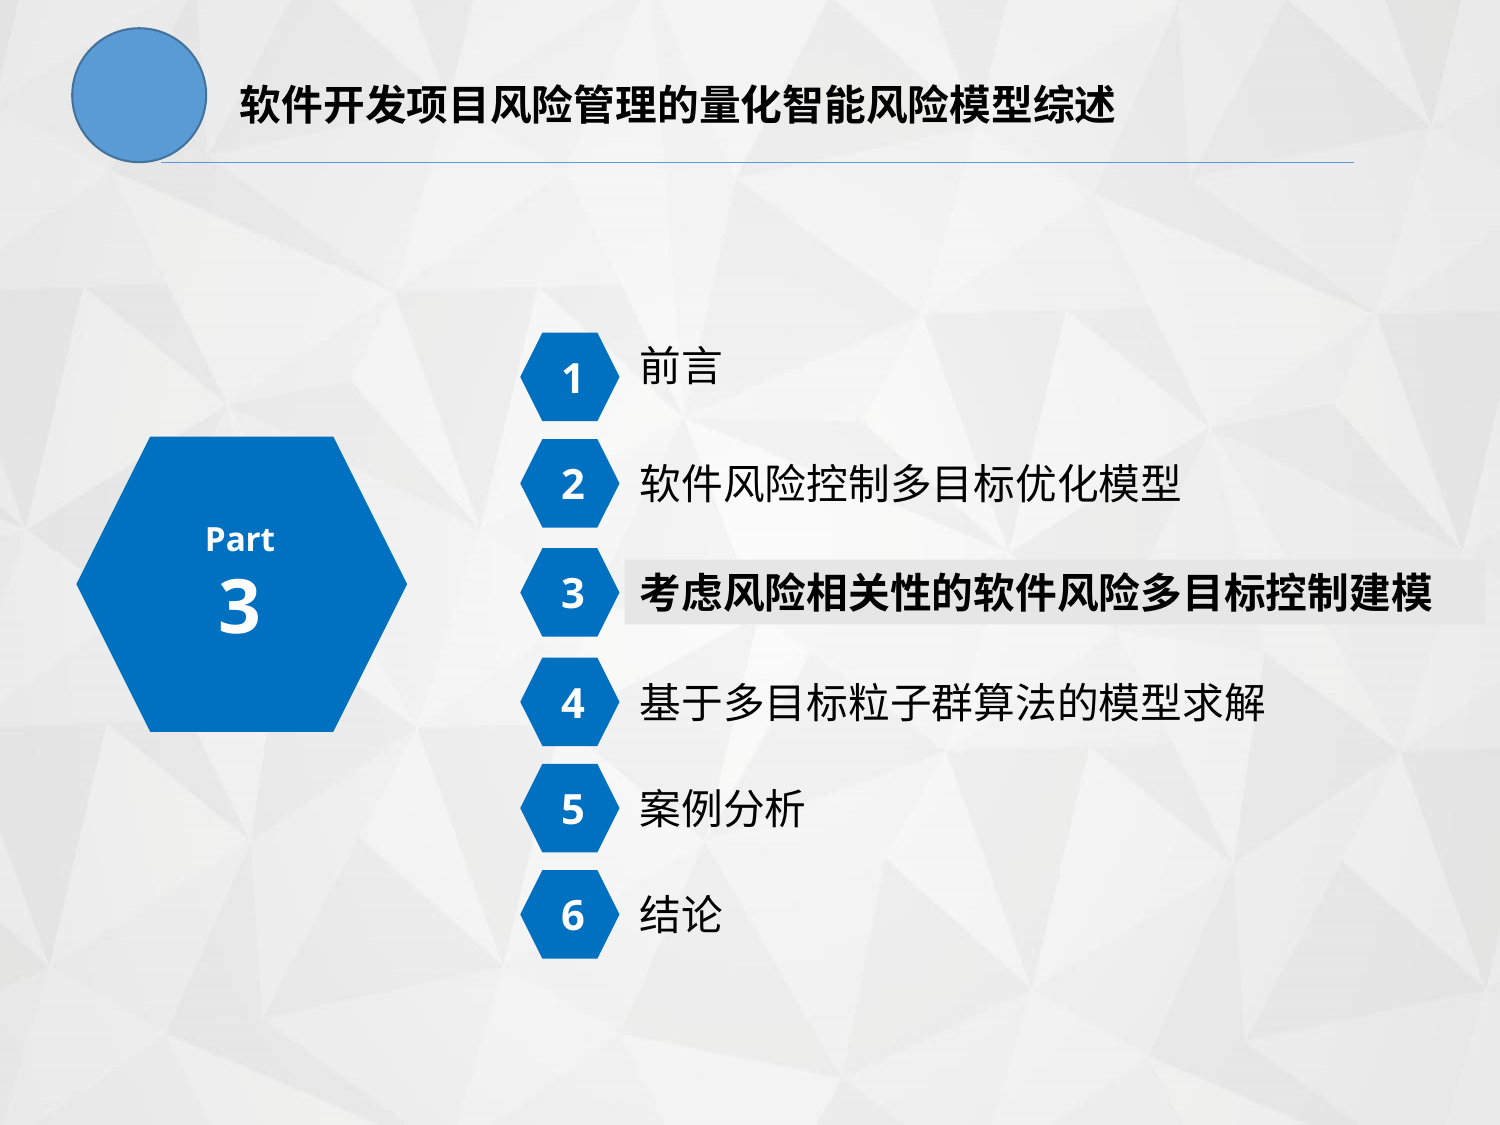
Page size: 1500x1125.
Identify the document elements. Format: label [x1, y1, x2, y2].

text_box [520, 657, 620, 747]
text_box [520, 870, 620, 959]
text_box [520, 438, 620, 528]
text_box [520, 763, 620, 853]
picture [0, 0, 1500, 1125]
text_box [520, 548, 620, 637]
text_box [76, 436, 408, 732]
text_box [520, 332, 620, 422]
